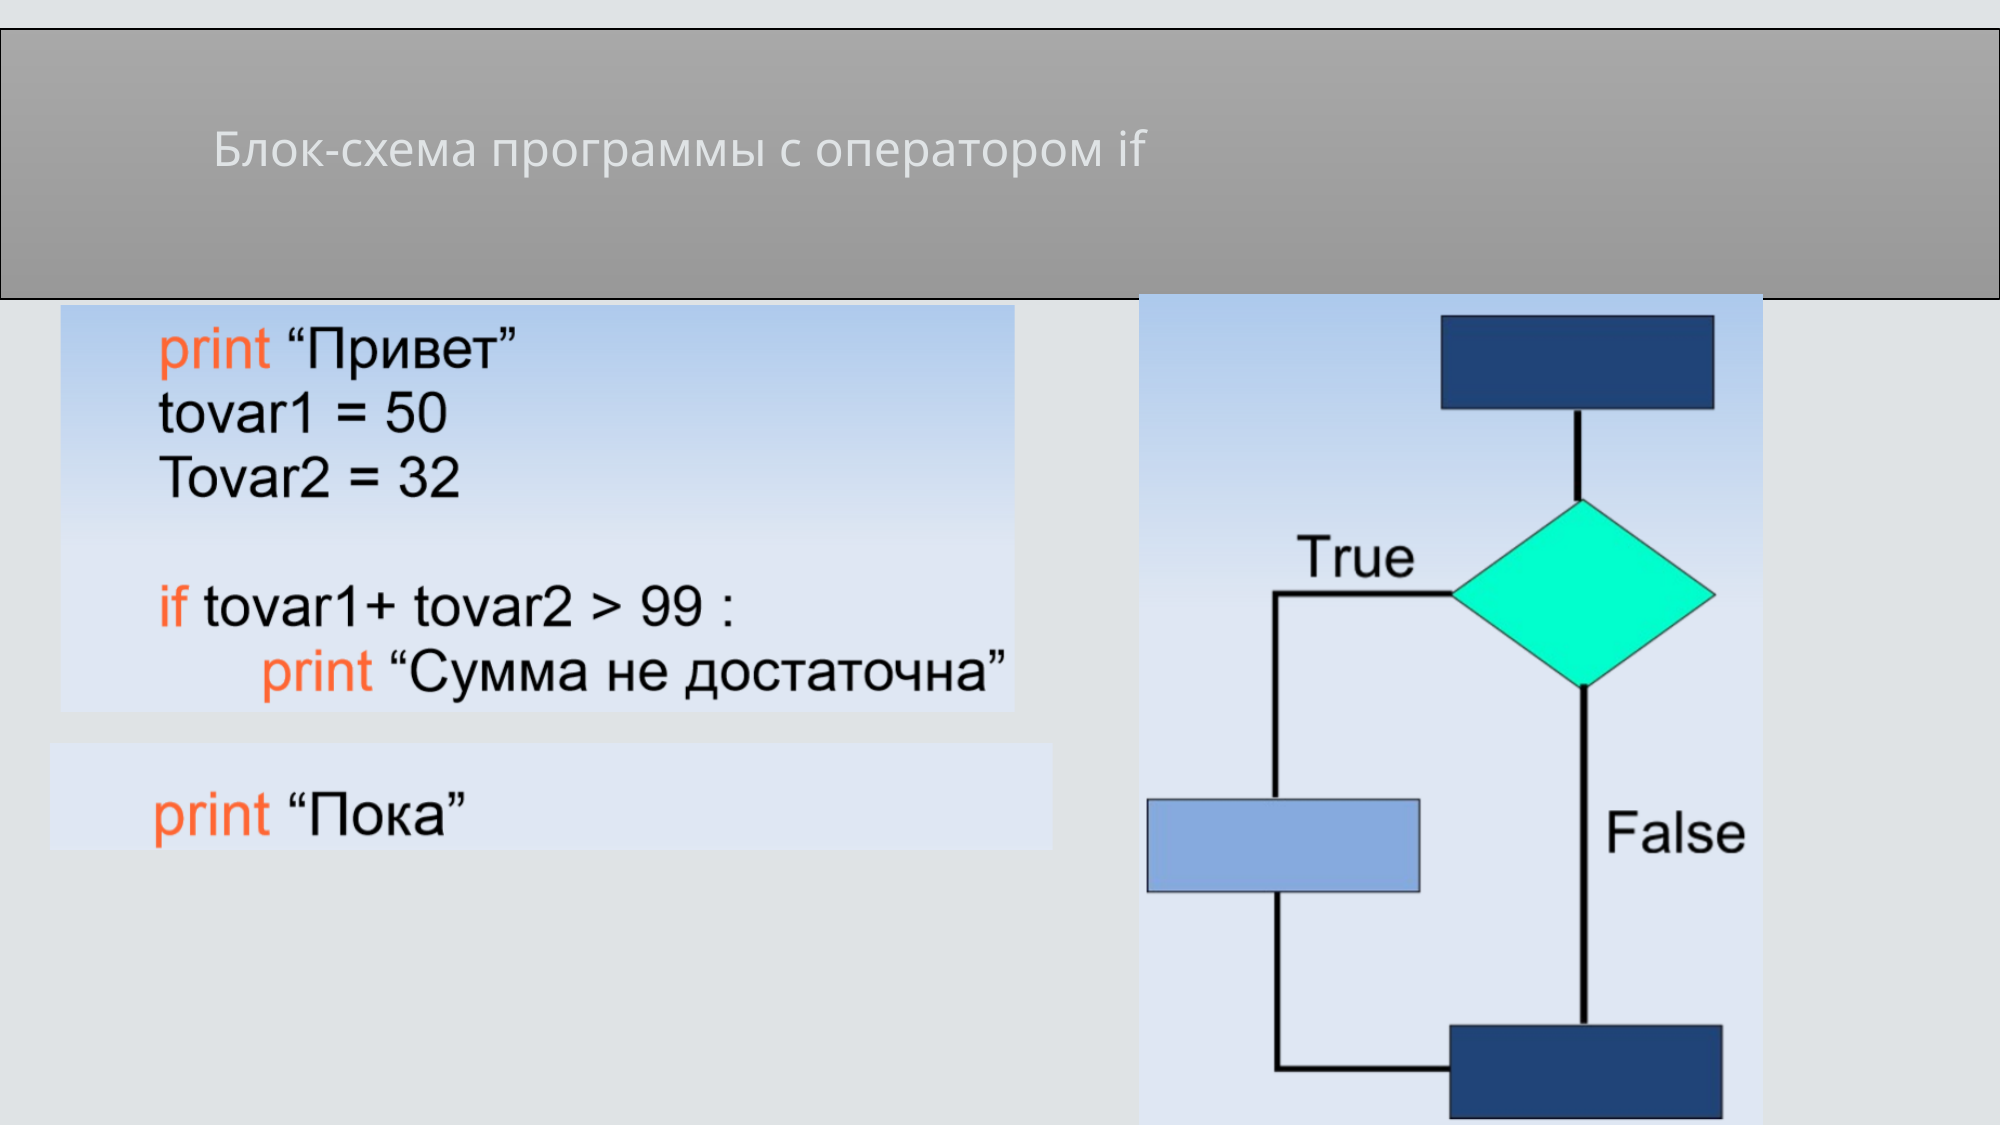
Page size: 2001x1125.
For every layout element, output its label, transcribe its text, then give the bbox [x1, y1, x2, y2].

picture [60, 305, 1015, 712]
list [49, 742, 1053, 850]
picture [1139, 293, 1763, 1125]
title Блок-схема программы с оператором if [197, 46, 1803, 295]
